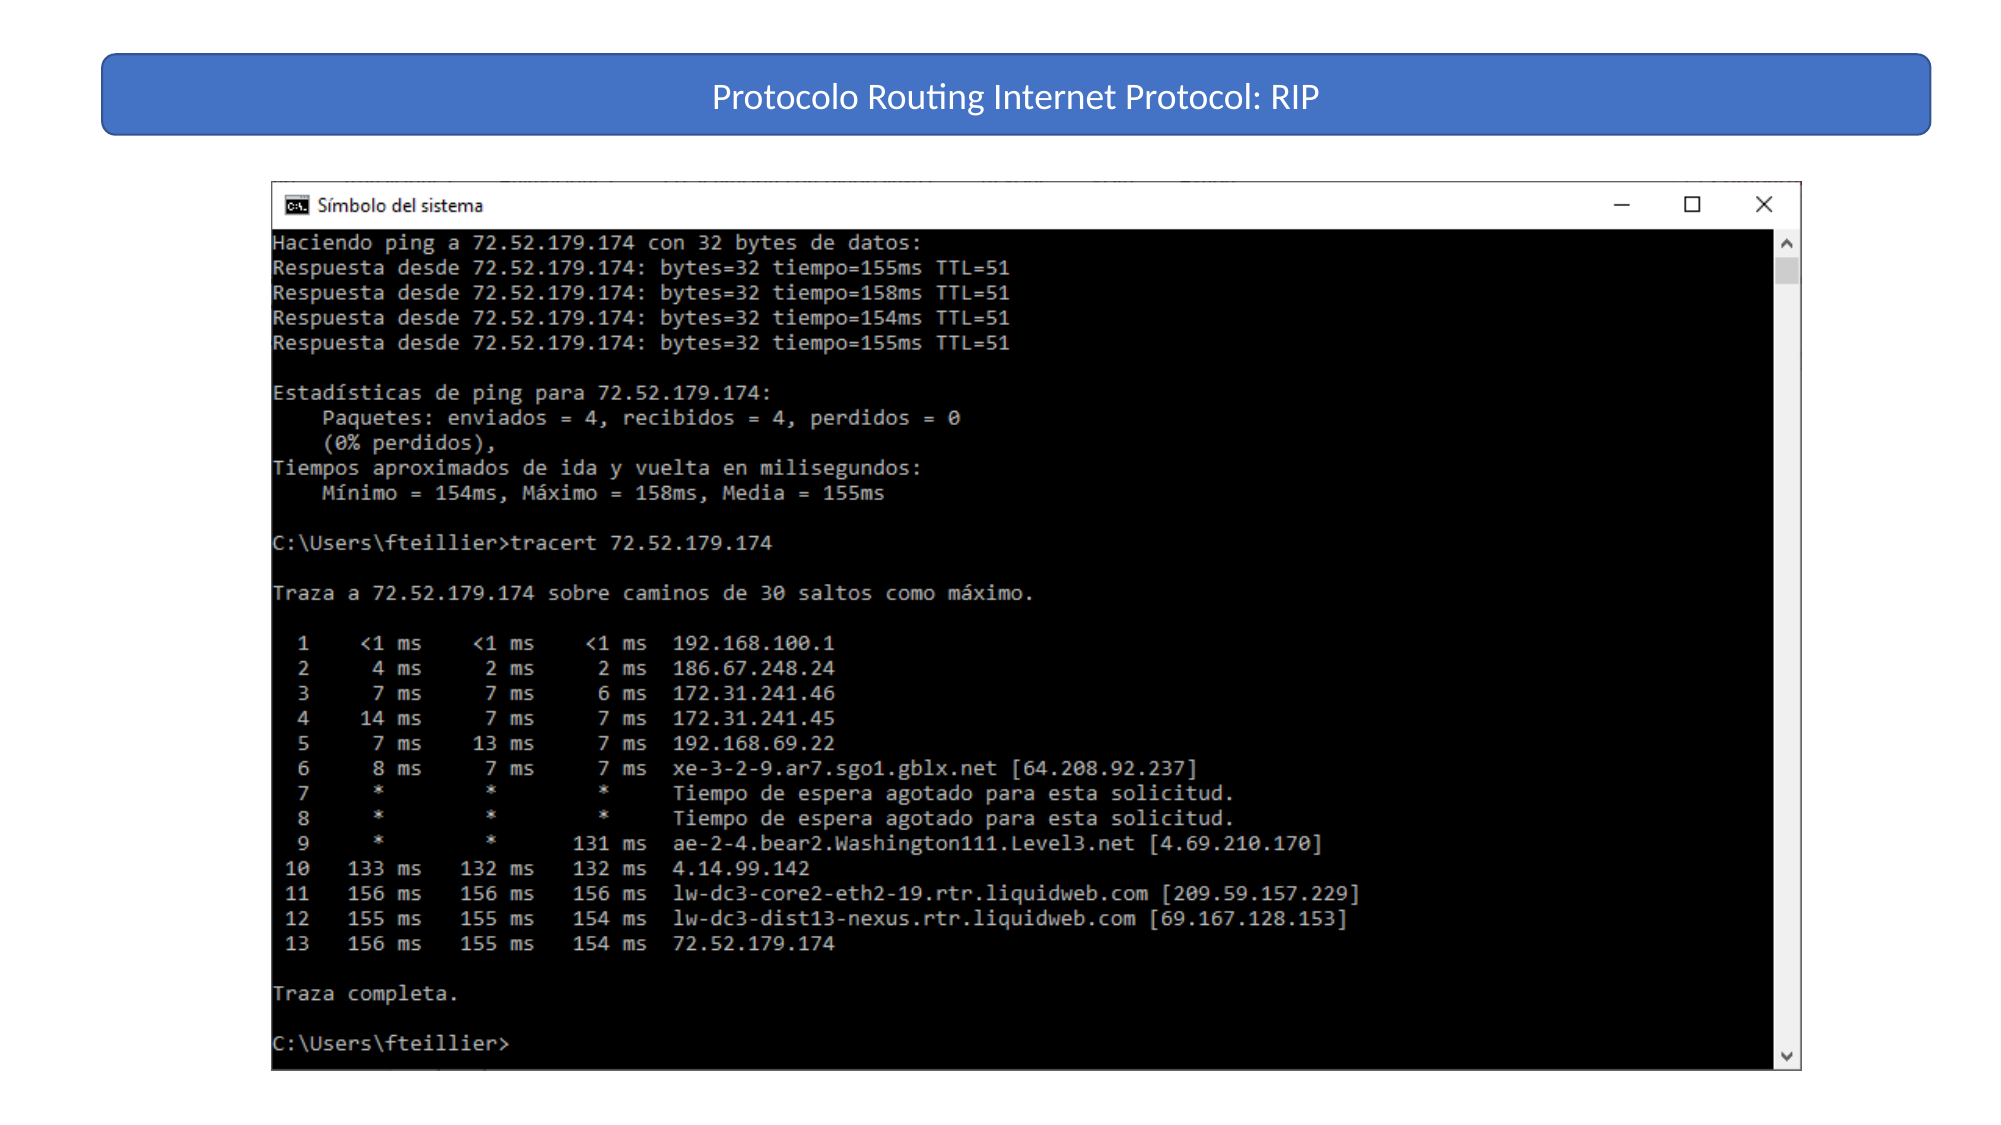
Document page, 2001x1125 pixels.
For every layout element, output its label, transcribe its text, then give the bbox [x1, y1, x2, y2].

text_box Protocolo Routing Internet Protocol: RIP [101, 53, 1932, 136]
picture [271, 181, 1802, 1071]
